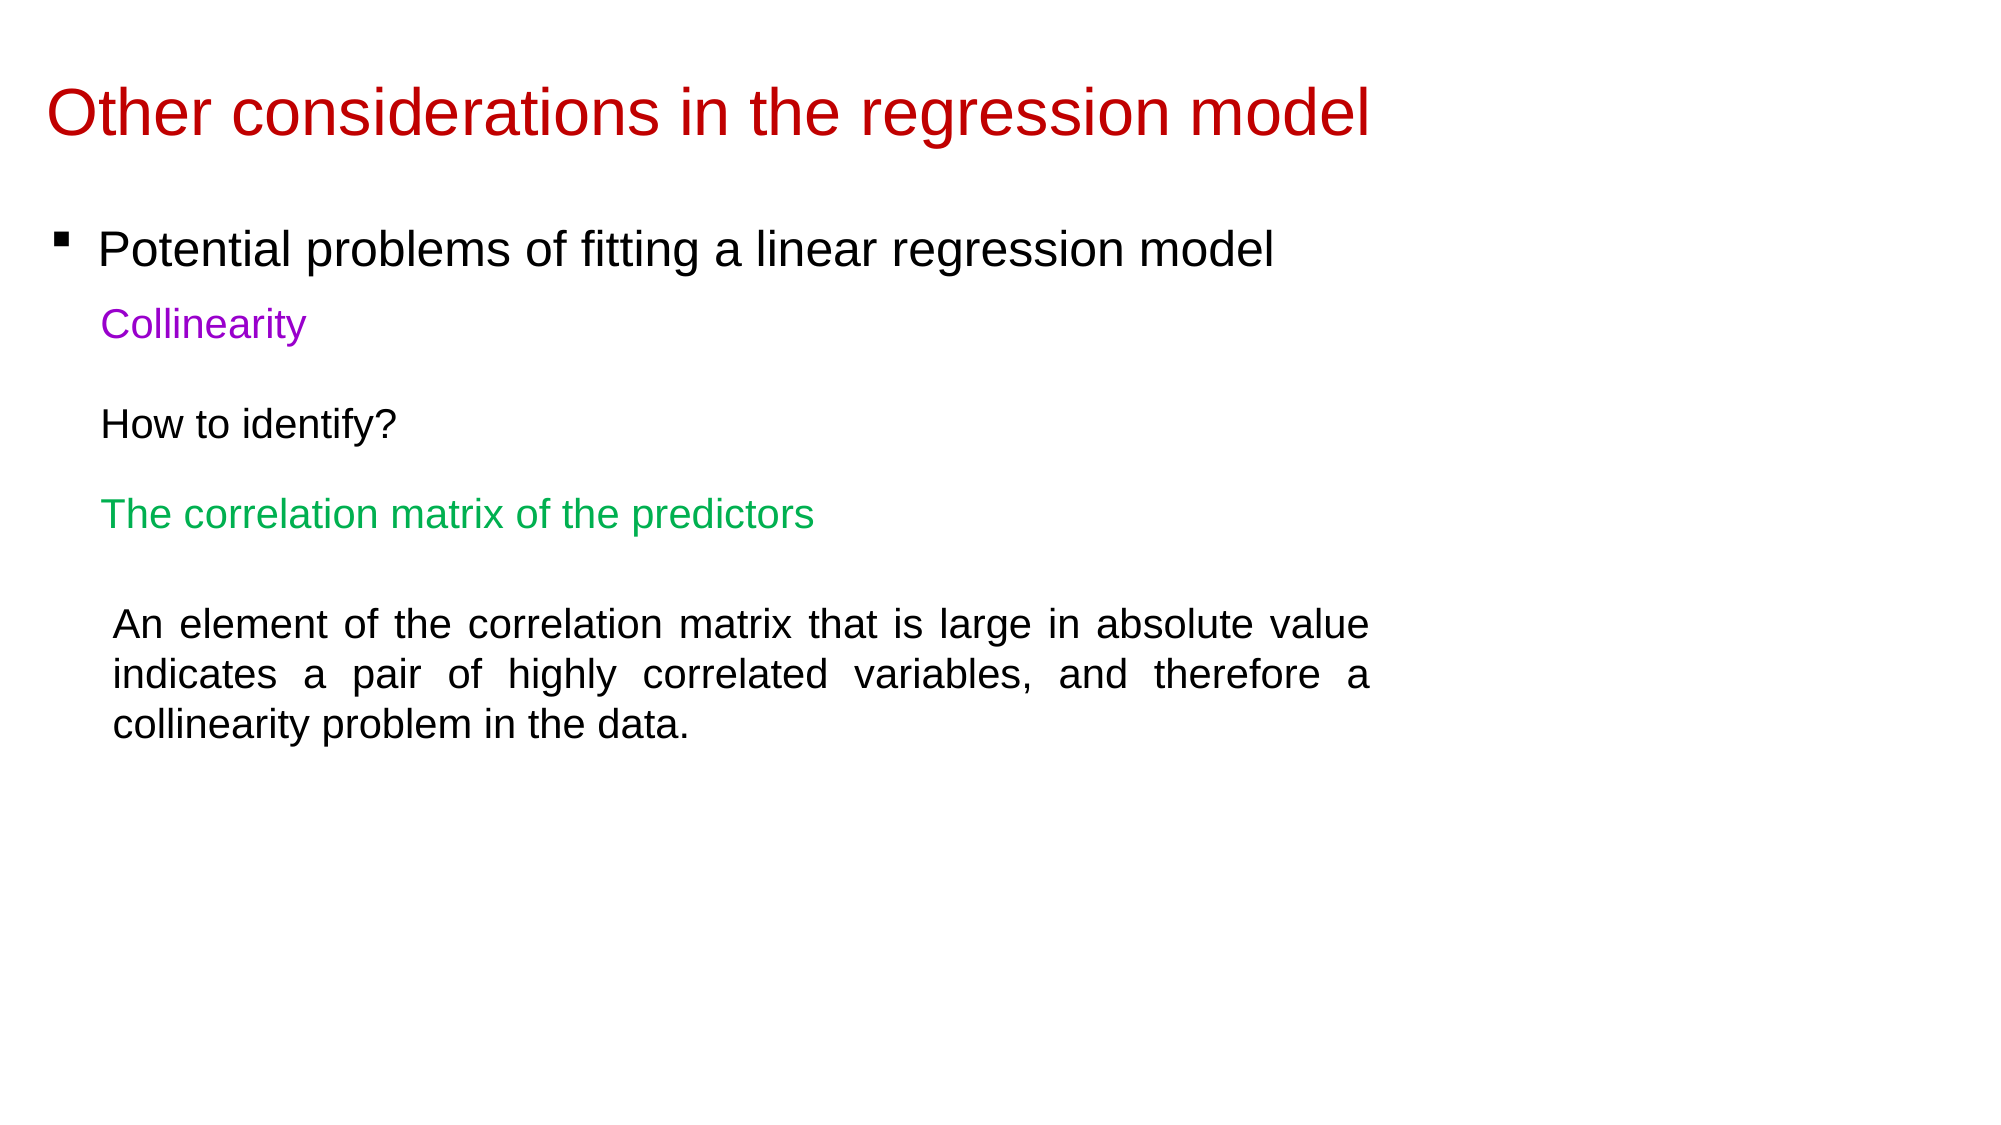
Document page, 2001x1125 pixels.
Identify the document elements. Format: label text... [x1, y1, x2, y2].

text_box How to identify? [85, 389, 1399, 455]
text_box The correlation matrix of the predictors [85, 479, 1311, 545]
text_box Other considerations in the regression model [31, 61, 1875, 237]
text_box Potential problems of fitting a linear regression model [36, 208, 1474, 284]
text_box An element of the correlation matrix that is large in absolute value indicates a pair of highly correlated variables, and therefore a collinearity problem in the data. [98, 589, 1386, 755]
text_box Collinearity [85, 289, 1011, 355]
